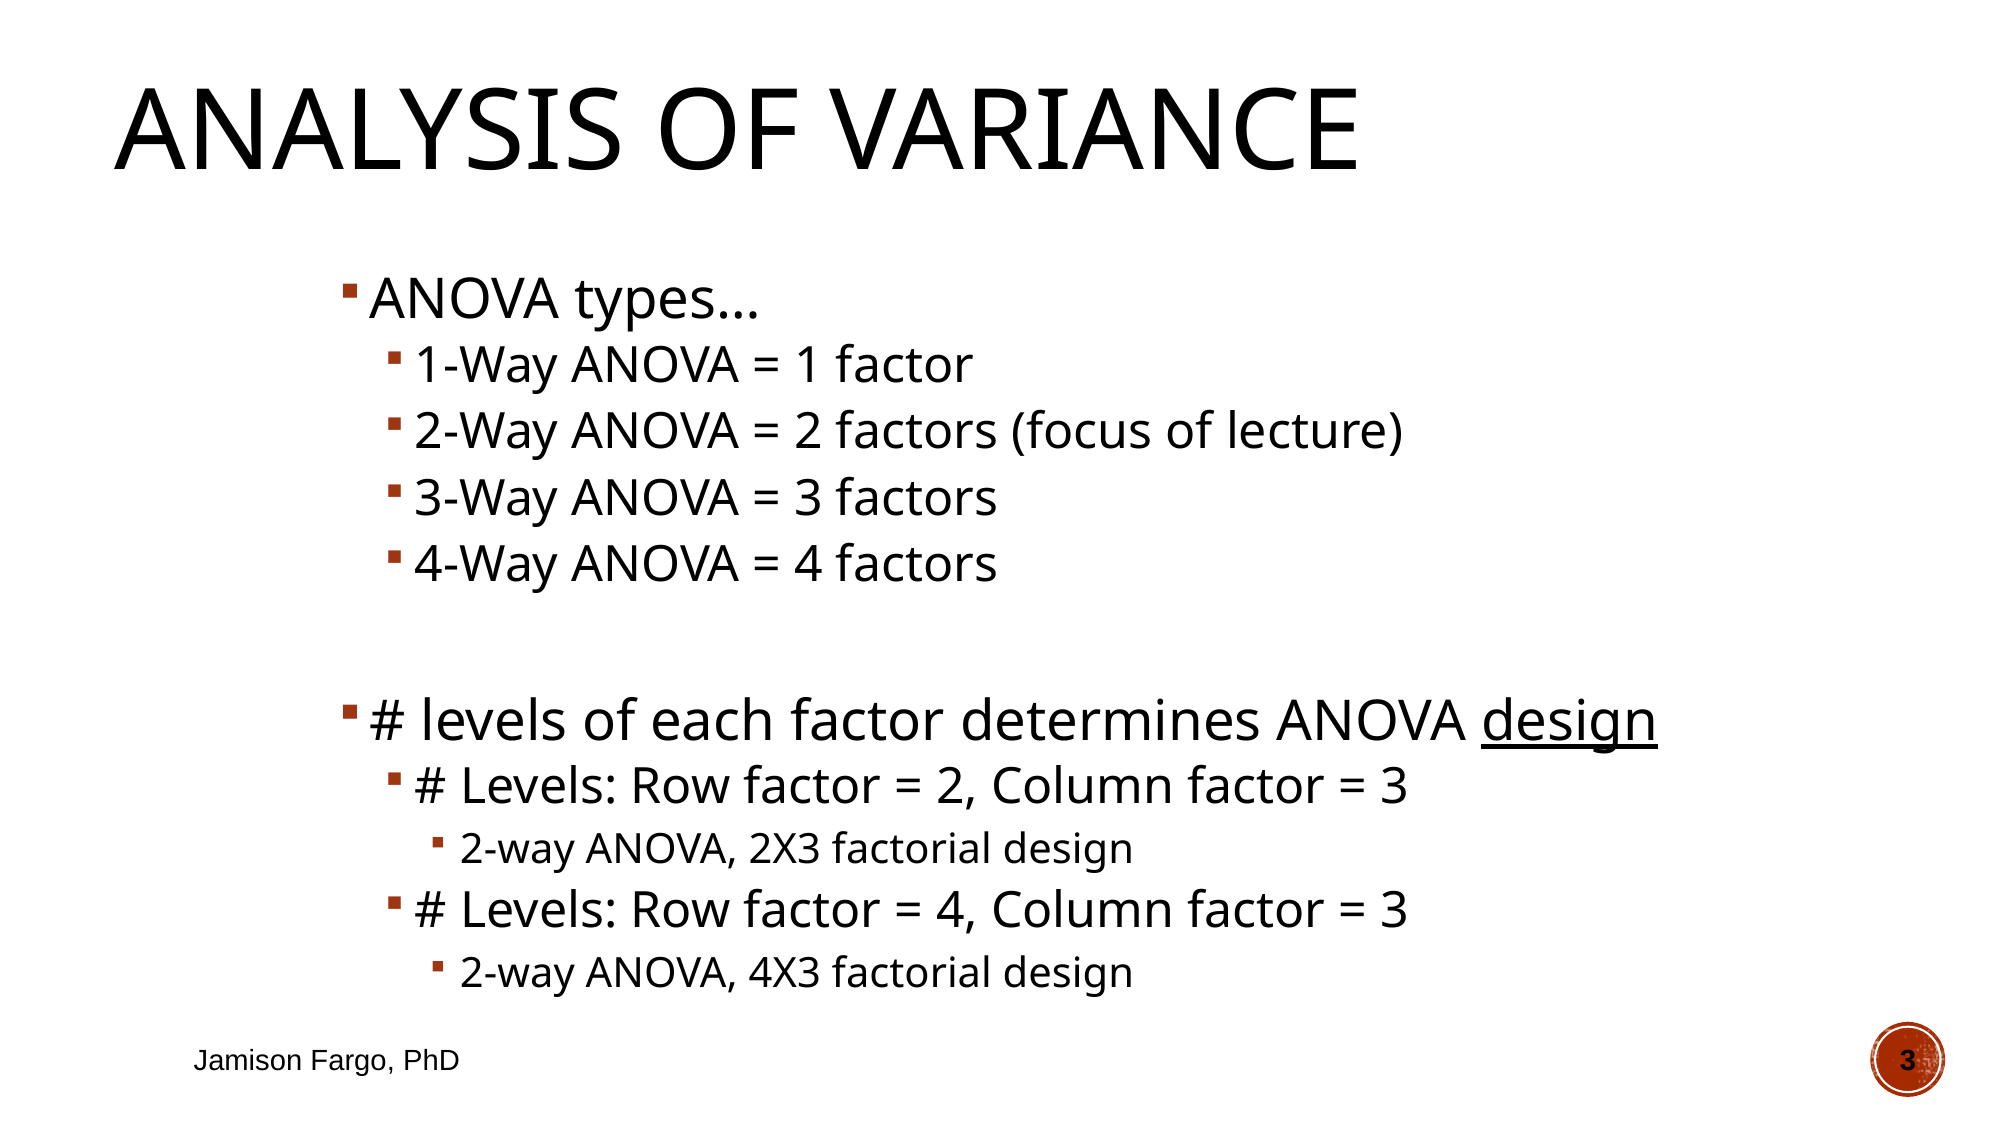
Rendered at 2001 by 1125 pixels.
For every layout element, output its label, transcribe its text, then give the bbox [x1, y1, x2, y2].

title Analysis of Variance [99, 0, 1750, 265]
footer Jamison Fargo, PhD [178, 1028, 1217, 1089]
list ANOVA types… 1-Way ANOVA = 1 factor 2-Way ANOVA = 2 factors (focus of lecture) 3-Way ANOVA = 3 factors 4-Way ANOVA = 4 factors # levels of each factor determines ANOVA design # Levels: Row factor = 2, Column factor = 3 2-way ANOVA, 2X3 factorial design # Levels: Row factor = 4, Column factor = 3 2-way ANOVA, 4X3 factorial design [324, 262, 1750, 1013]
slide_number 3 [1855, 1028, 1961, 1089]
